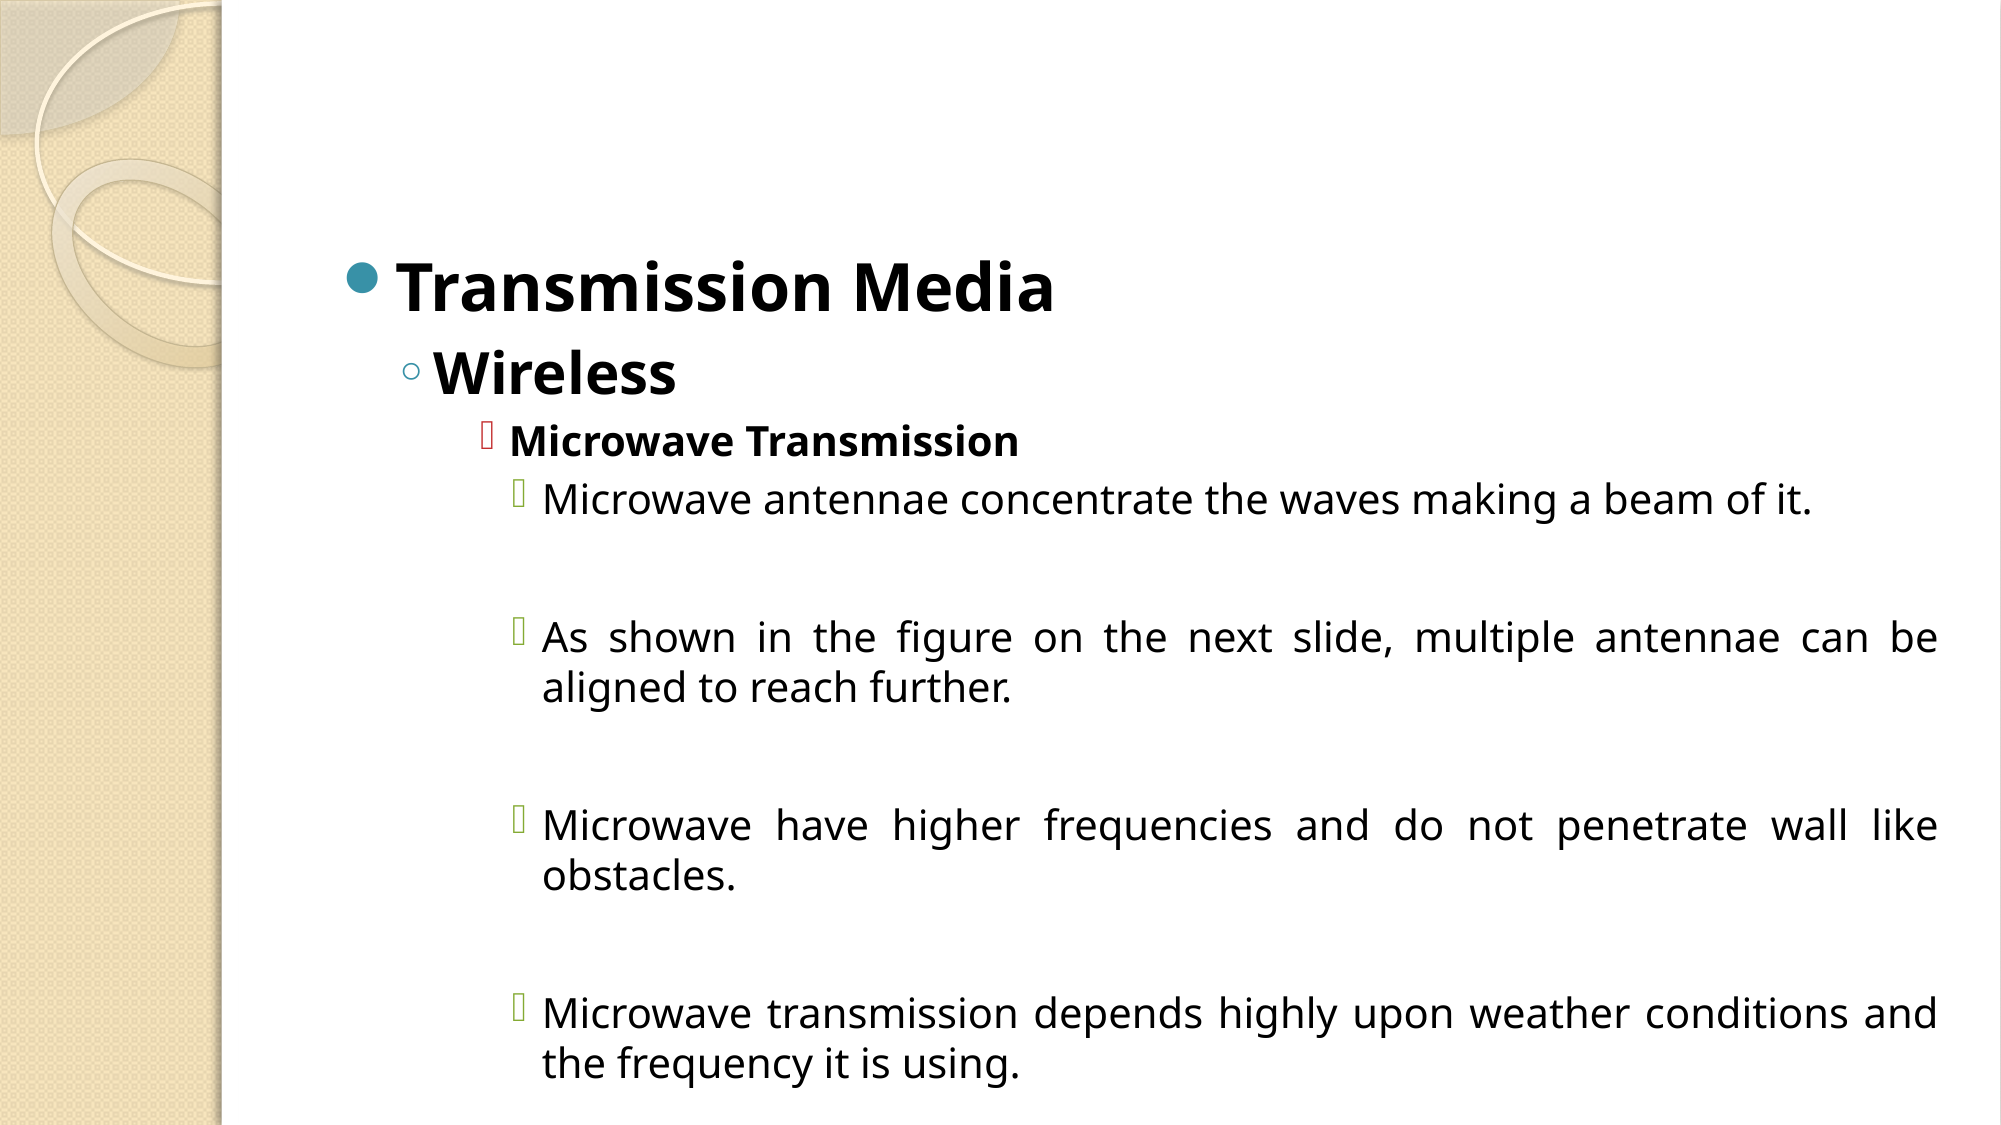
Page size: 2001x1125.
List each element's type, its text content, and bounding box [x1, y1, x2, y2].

list Transmission Media Wireless Microwave Transmission Microwave antennae concentrate the waves making a beam of it. As shown in the figure on the next slide, multiple antennae can be aligned to reach further. Microwave have higher frequencies and do not penetrate wall like obstacles. Microwave transmission depends highly upon weather conditions and the frequency it is using. [313, 237, 1954, 1025]
